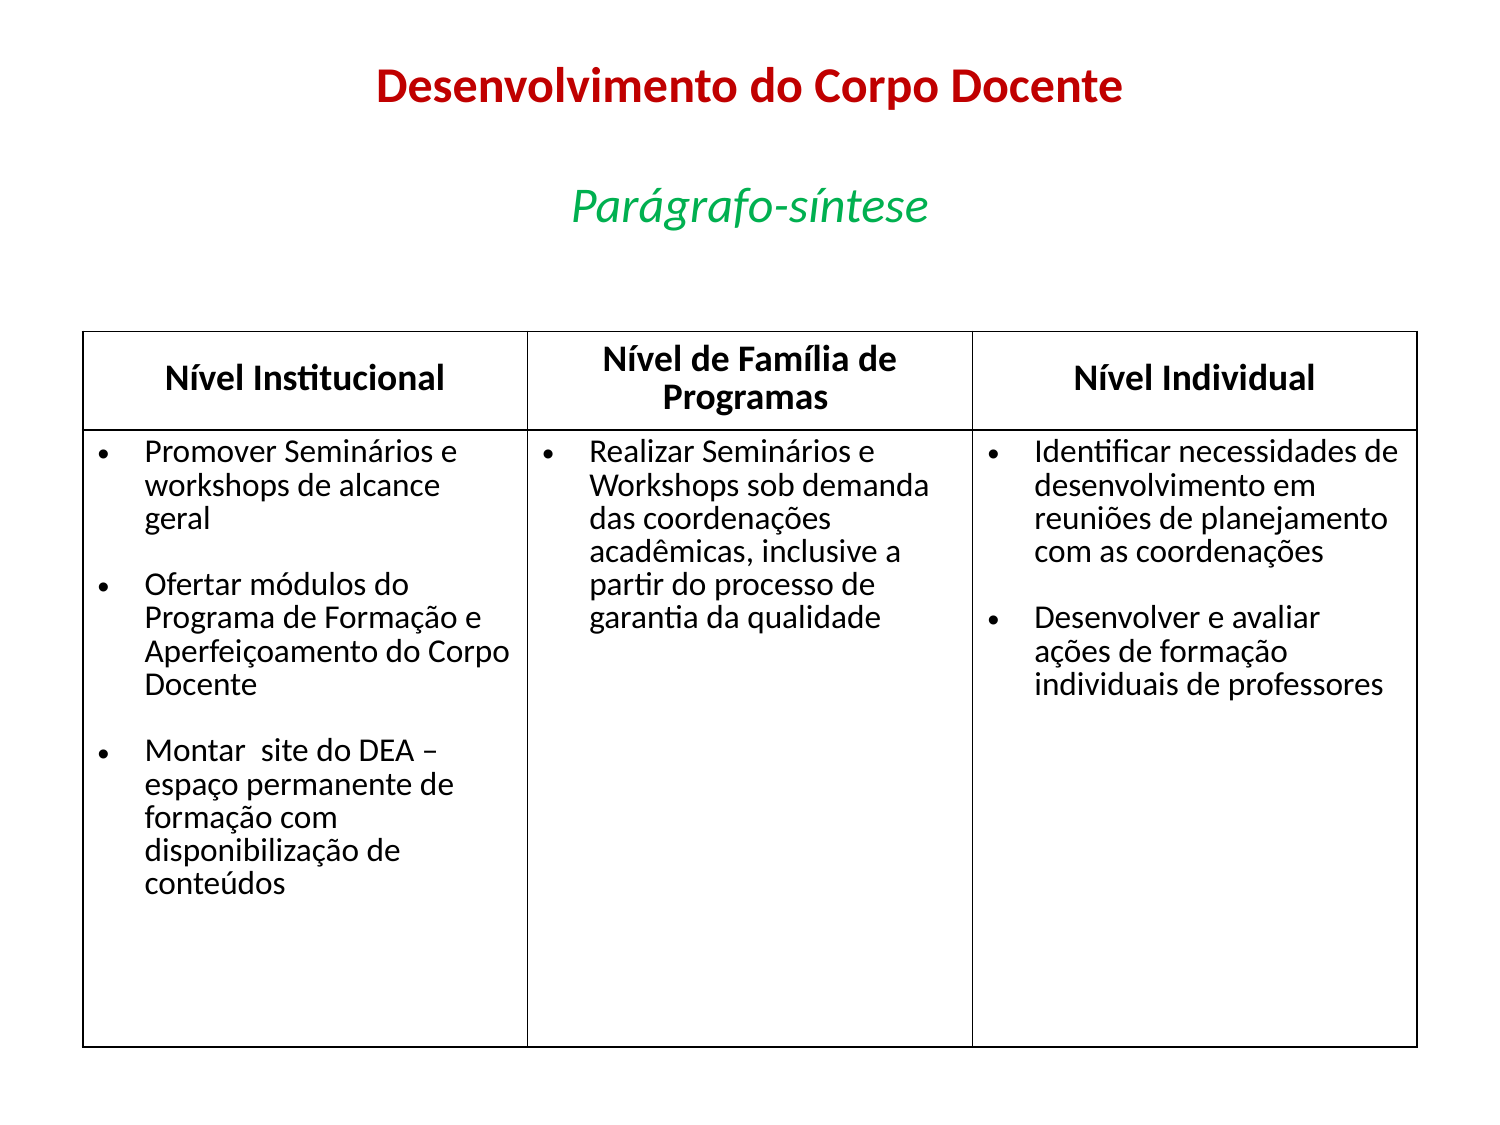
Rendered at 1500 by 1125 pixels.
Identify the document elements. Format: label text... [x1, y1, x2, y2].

table_header Nível de Família de Programas [528, 332, 972, 429]
table_cell Realizar Seminários e Workshops sob demanda das coordenações acadêmicas, inclusive a partir do processo de garantia da qualidade [528, 431, 972, 1046]
table_cell Promover Seminários e workshops de alcance geral Ofertar módulos do Programa de Formação e Aperfeiçoamento do Corpo Docente Montar site do DEA – espaço permanente de formação com disponibilização de conteúdos [84, 431, 527, 1046]
title Desenvolvimento do Corpo Docente Parágrafo-síntese [75, 45, 1425, 339]
table_header Nível Individual [973, 332, 1416, 429]
table_cell Identificar necessidades de desenvolvimento em reuniões de planejamento com as coordenações Desenvolver e avaliar ações de formação individuais de professores [973, 431, 1416, 1046]
table_header Nível Institucional [84, 332, 527, 429]
